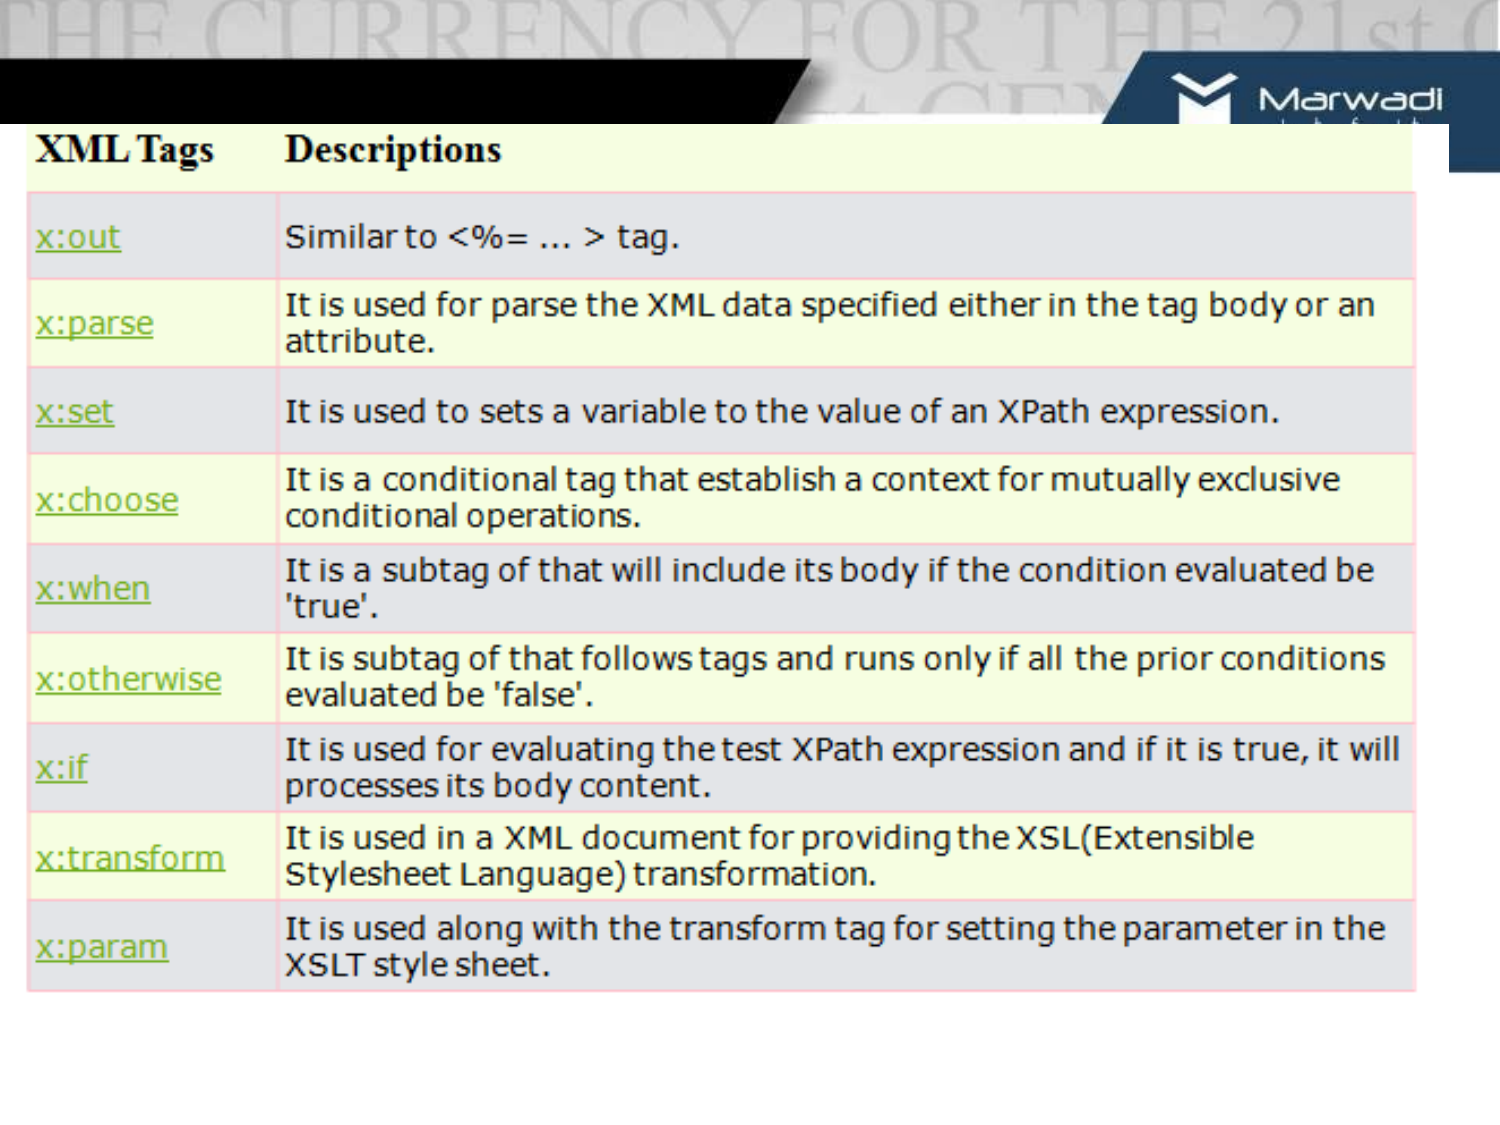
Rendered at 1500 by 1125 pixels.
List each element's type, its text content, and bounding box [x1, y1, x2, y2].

picture [0, 0, 1500, 1013]
title ServletContextEvent [118, 115, 603, 123]
